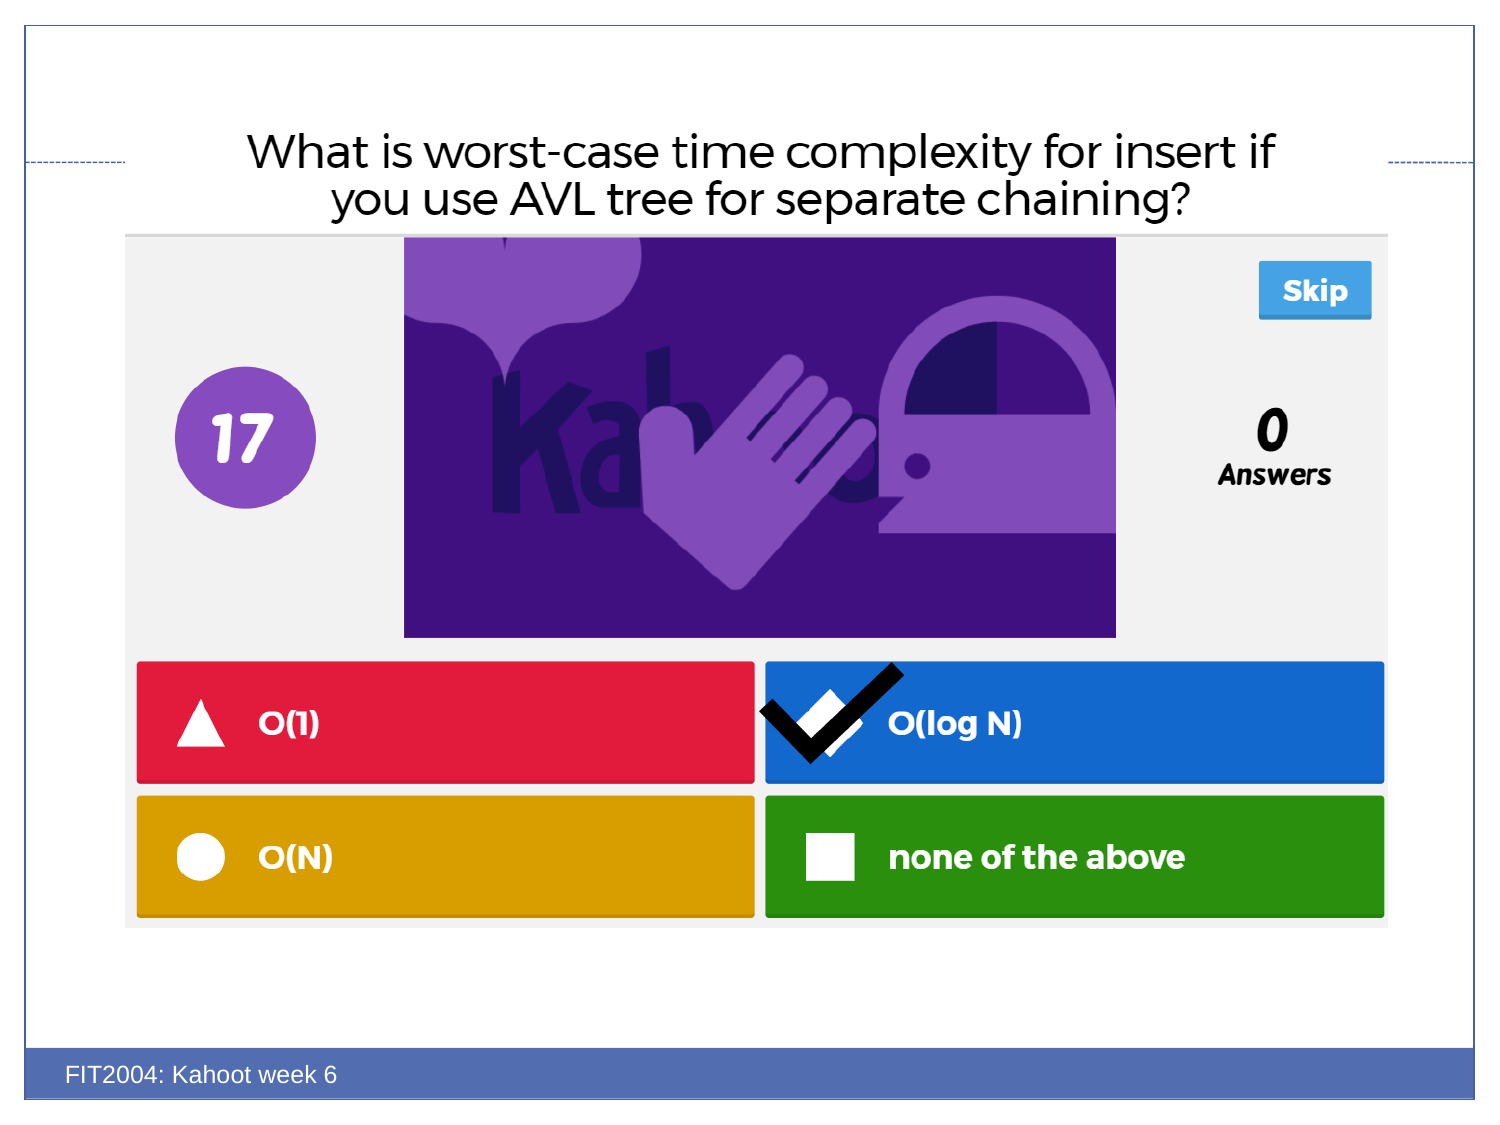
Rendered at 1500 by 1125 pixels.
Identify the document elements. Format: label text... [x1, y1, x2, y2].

footer FIT2004: Kahoot week 6 [50, 1051, 800, 1112]
picture [124, 117, 1388, 928]
